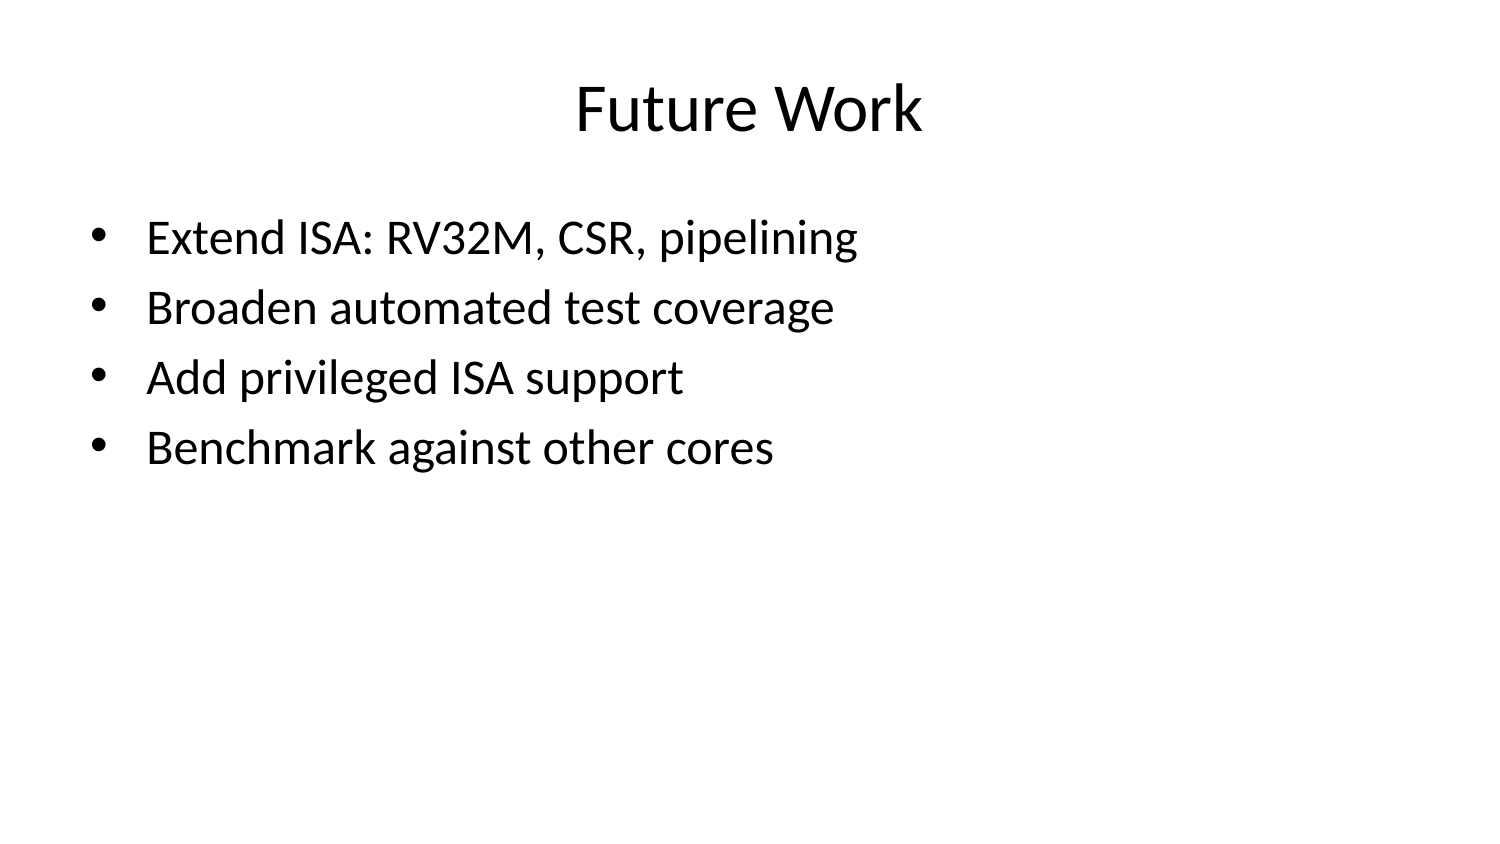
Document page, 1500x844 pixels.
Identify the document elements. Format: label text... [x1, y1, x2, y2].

title Future Work [75, 33, 1425, 175]
list Extend ISA: RV32M, CSR, pipelining Broaden automated test coverage Add privileged ISA support Benchmark against other cores [75, 196, 1425, 754]
